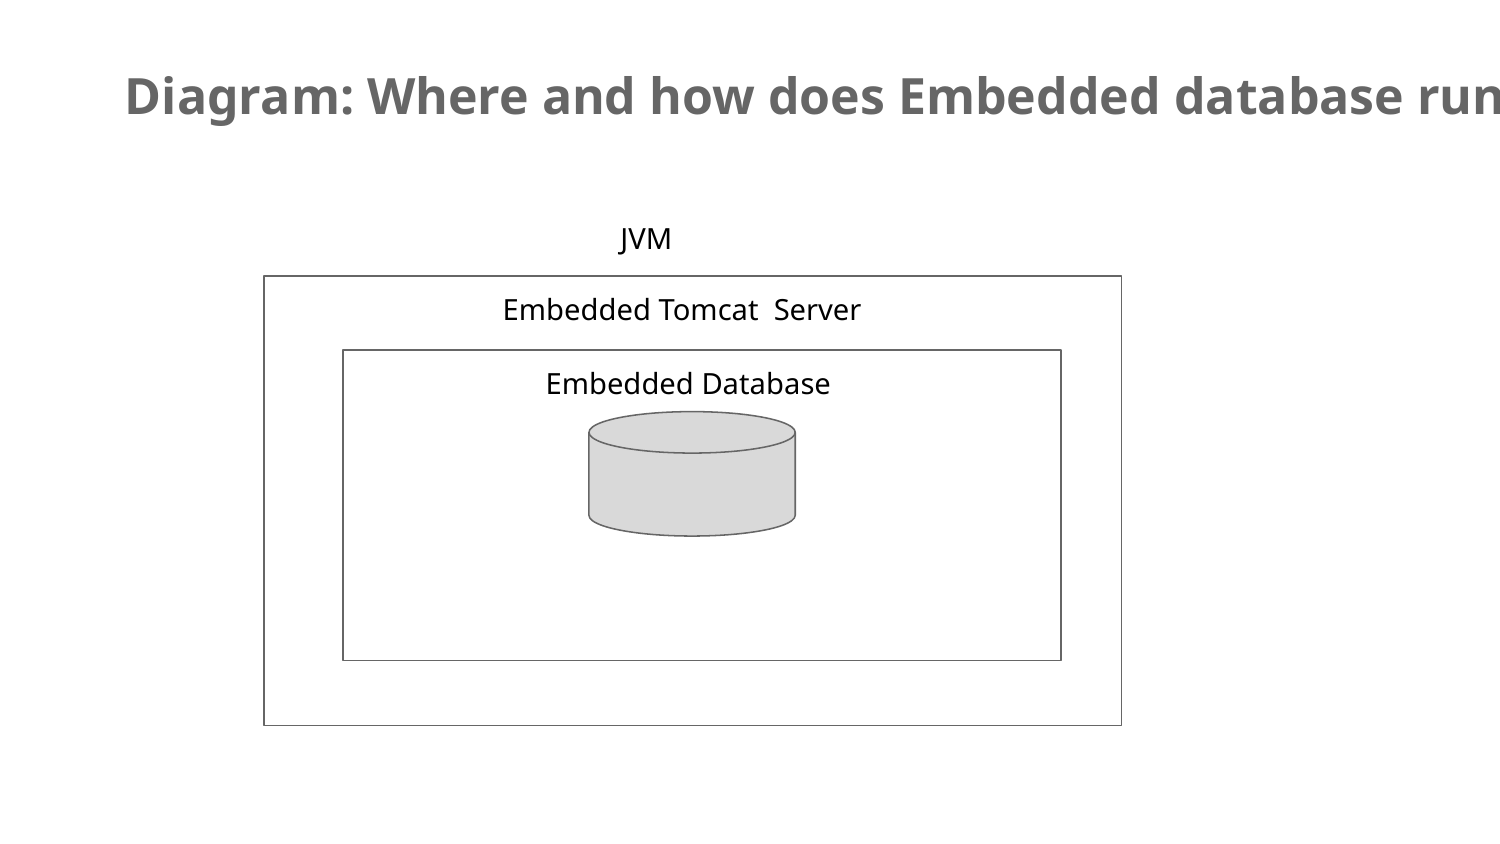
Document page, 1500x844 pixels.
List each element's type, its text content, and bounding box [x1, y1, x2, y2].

text_box [343, 350, 1061, 661]
text_box [588, 411, 796, 537]
text_box Embedded Database [530, 350, 970, 383]
title Diagram: Where and how does Embedded database runs [0, 41, 1500, 185]
text_box Embedded Tomcat Server [487, 276, 949, 322]
text_box [263, 275, 1122, 726]
text_box JVM [605, 205, 799, 238]
